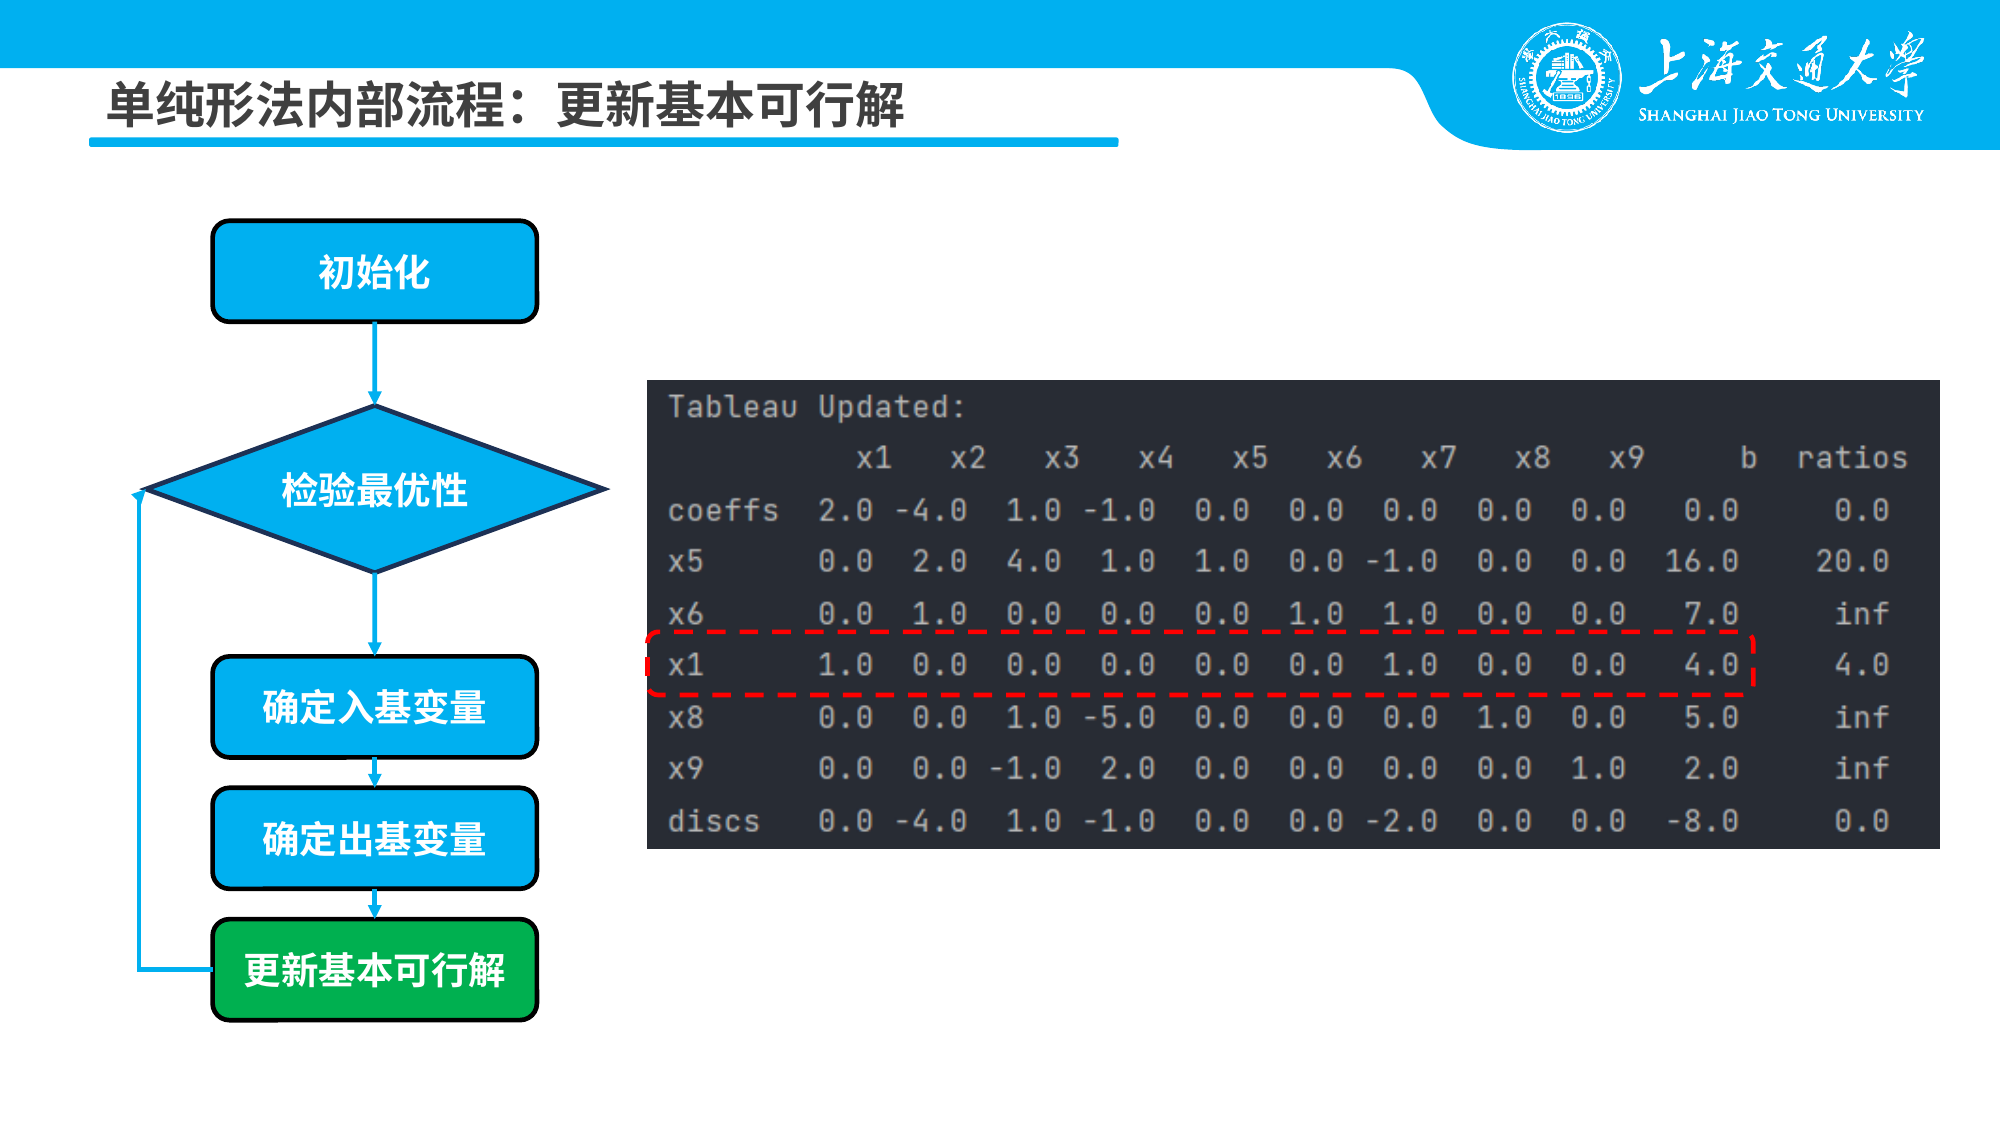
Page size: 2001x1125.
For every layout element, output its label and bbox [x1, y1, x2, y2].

text_box [0, 0, 2000, 151]
picture [1613, 96, 1618, 104]
picture [1664, 73, 1677, 80]
picture [1862, 75, 1874, 83]
picture [1805, 64, 1810, 76]
picture [1898, 73, 1915, 80]
picture [1817, 64, 1821, 80]
picture [1799, 81, 1826, 92]
picture [1586, 27, 1595, 32]
picture [1755, 64, 1784, 89]
picture [1900, 81, 1907, 96]
picture [1839, 40, 1872, 85]
picture [1530, 41, 1604, 115]
picture [1526, 37, 1532, 44]
picture [1661, 40, 1684, 73]
picture [1710, 53, 1741, 83]
picture [1523, 51, 1532, 60]
picture [1811, 62, 1817, 78]
picture [1705, 40, 1714, 45]
picture [1581, 32, 1589, 41]
picture [1806, 36, 1826, 50]
text_box [145, 220, 604, 1021]
picture [1765, 40, 1777, 49]
picture [1640, 81, 1662, 94]
picture [1703, 55, 1709, 63]
picture [1692, 76, 1703, 89]
picture [647, 380, 1940, 849]
picture [1895, 44, 1907, 57]
picture [1721, 42, 1738, 51]
